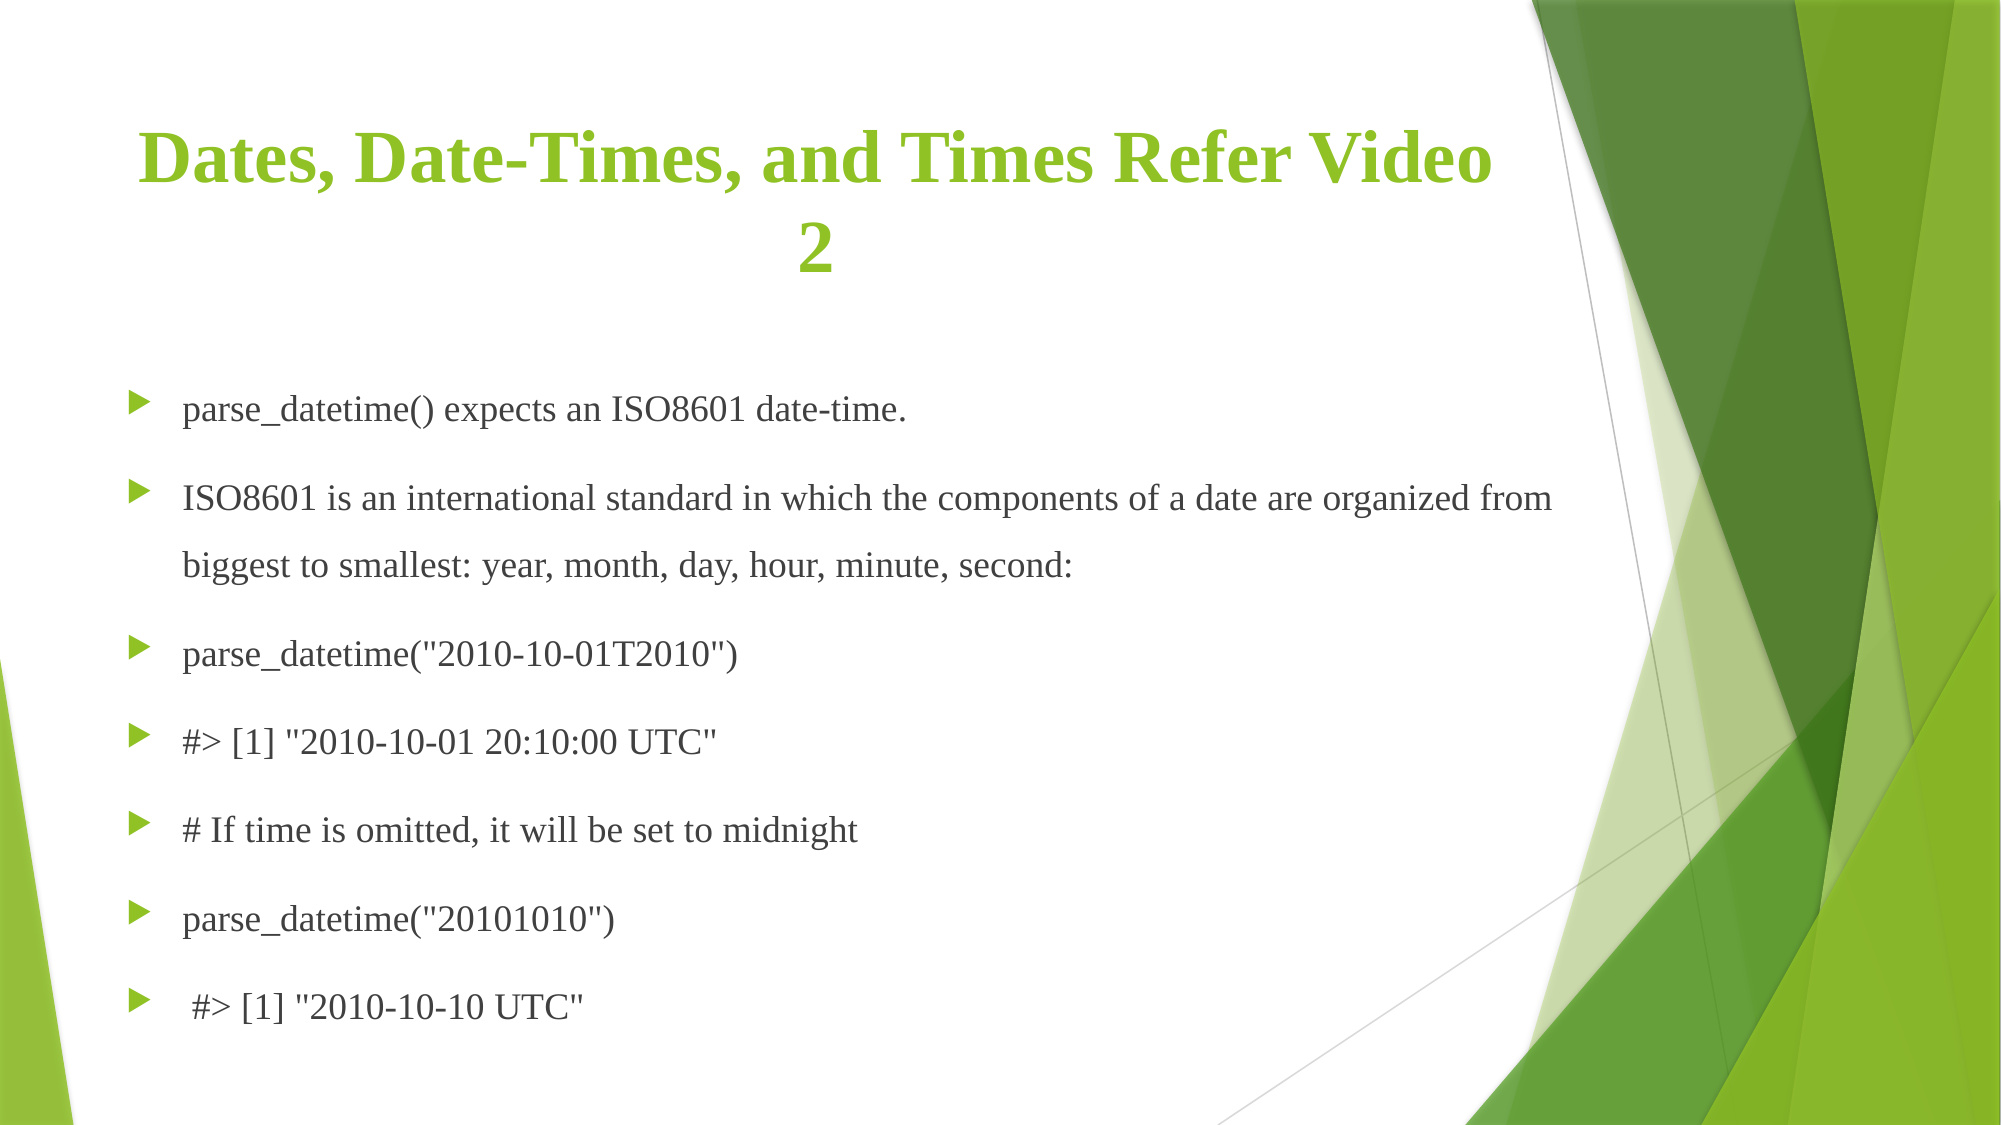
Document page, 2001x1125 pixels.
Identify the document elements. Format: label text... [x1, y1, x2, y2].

list parse_datetime() expects an ISO8601 date-time. ISO8601 is an international standard in which the components of a date are organized from biggest to smallest: year, month, day, hour, minute, second: parse_datetime("2010-10-01T2010") #> [1] "2010-10-01 20:10:00 UTC" # If time is omitted, it will be set to midnight parse_datetime("20101010") #> [1] "2010-10-10 UTC" [111, 354, 1608, 992]
title Dates, Date-Times, and Times Refer Video 2 [111, 99, 1522, 317]
